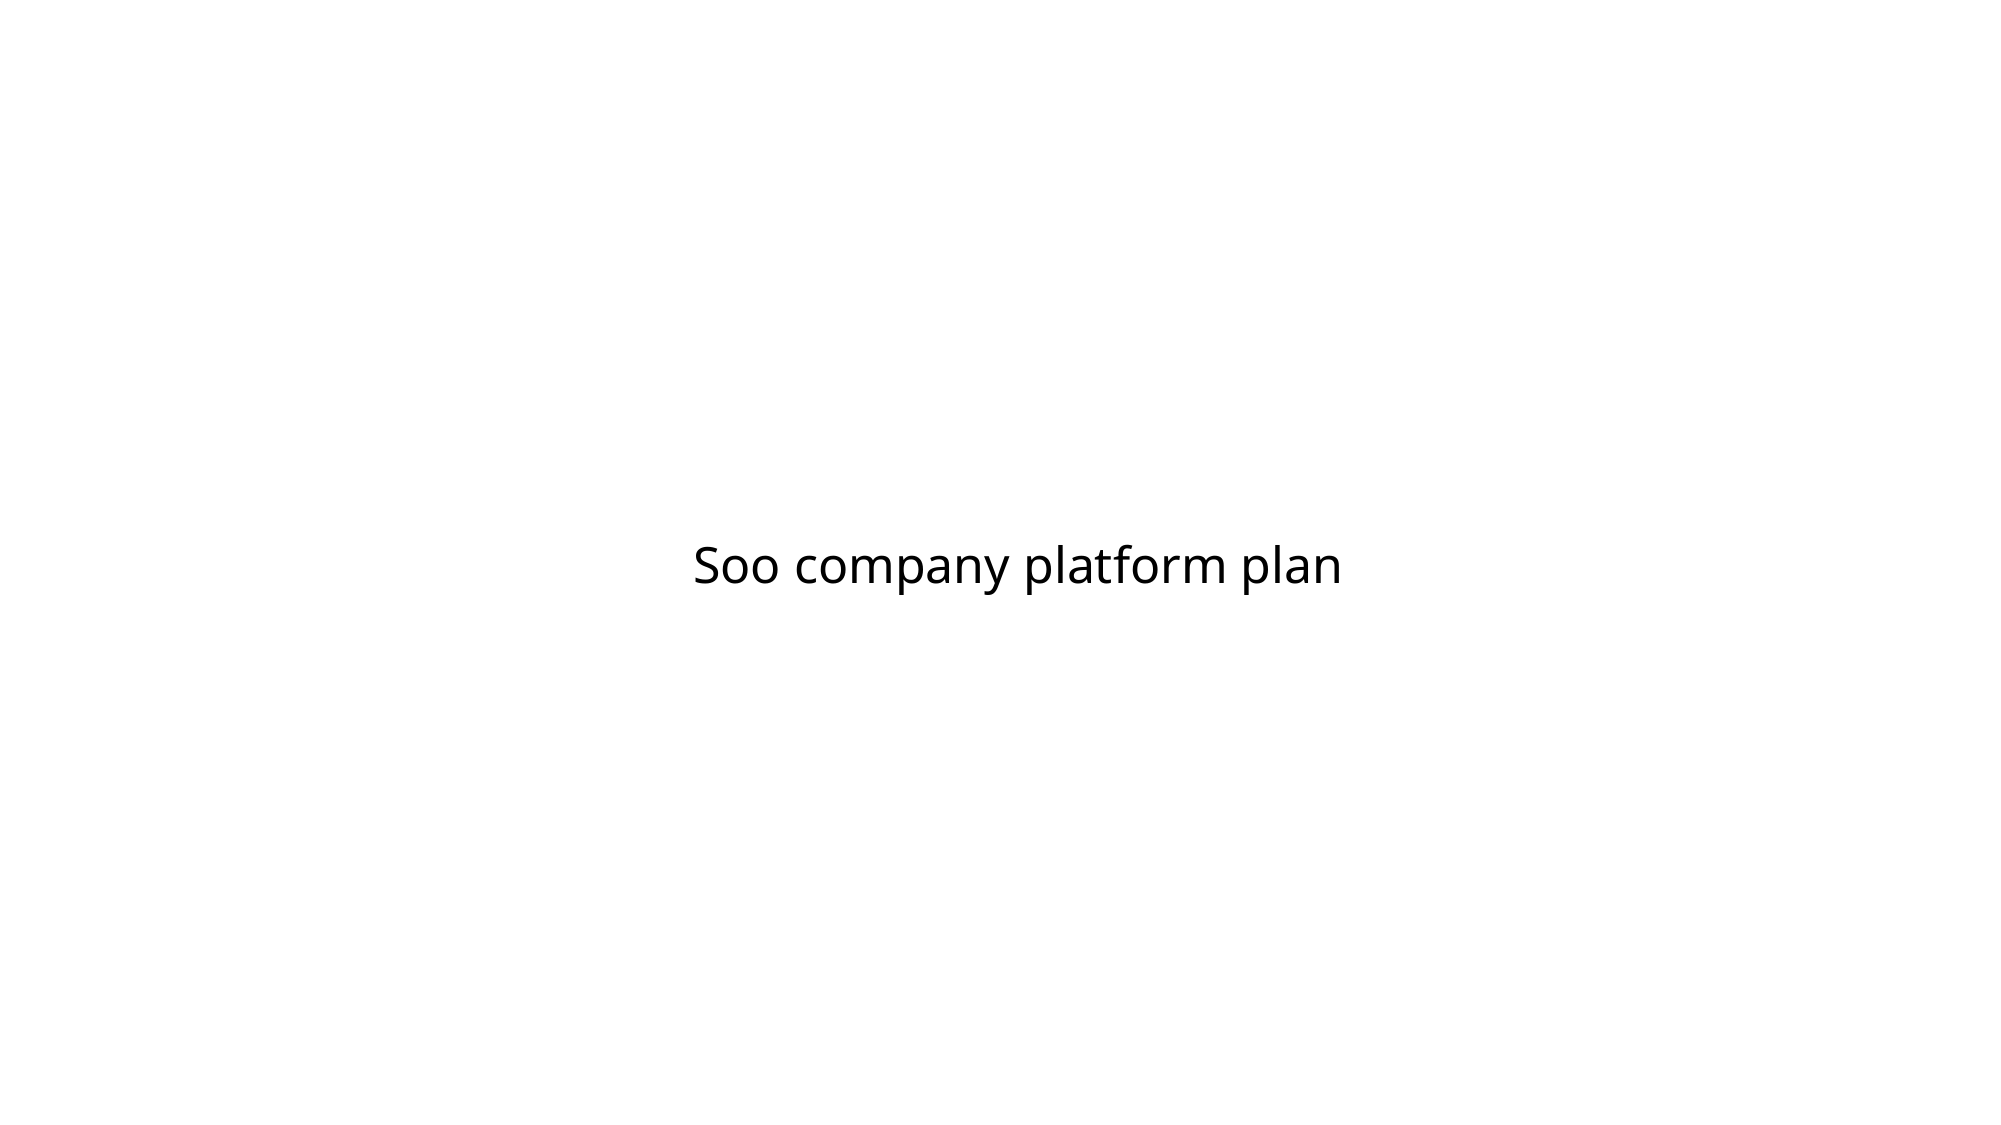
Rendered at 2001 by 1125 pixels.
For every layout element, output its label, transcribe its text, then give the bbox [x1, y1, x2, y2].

subtitle Soo company platform plan [671, 532, 1367, 608]
